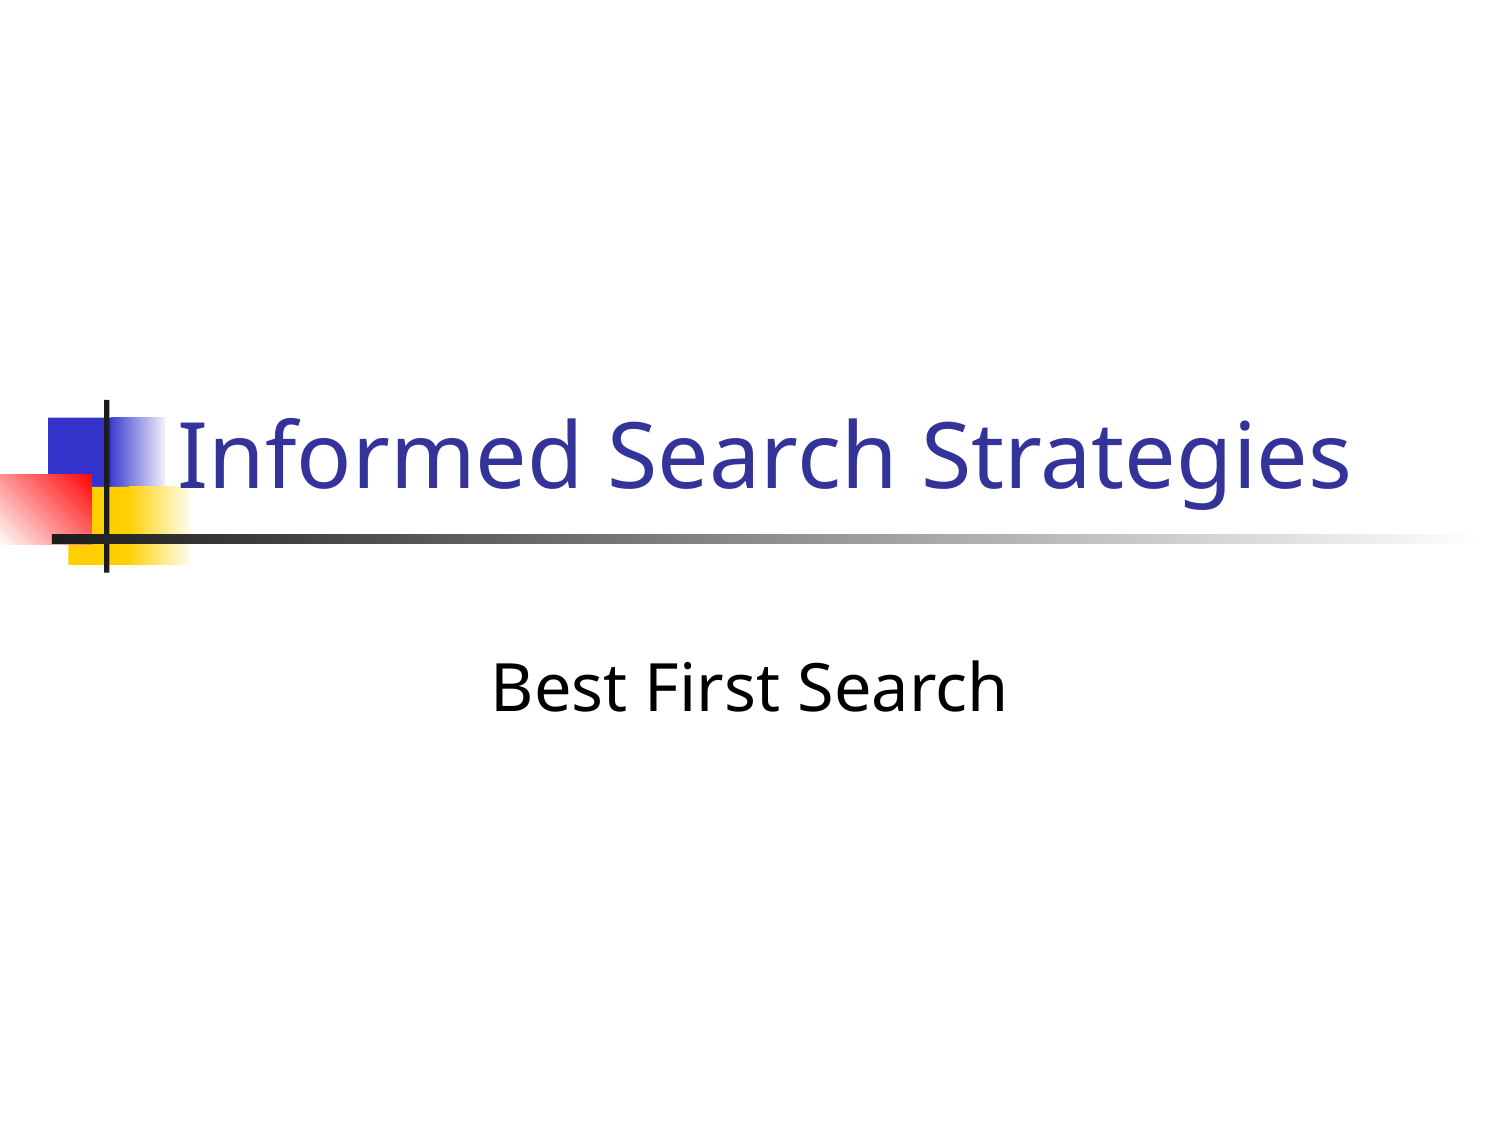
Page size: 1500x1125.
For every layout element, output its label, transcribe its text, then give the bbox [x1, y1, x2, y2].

subtitle Best First Search [224, 637, 1276, 926]
title Informed Search Strategies [162, 274, 1438, 516]
